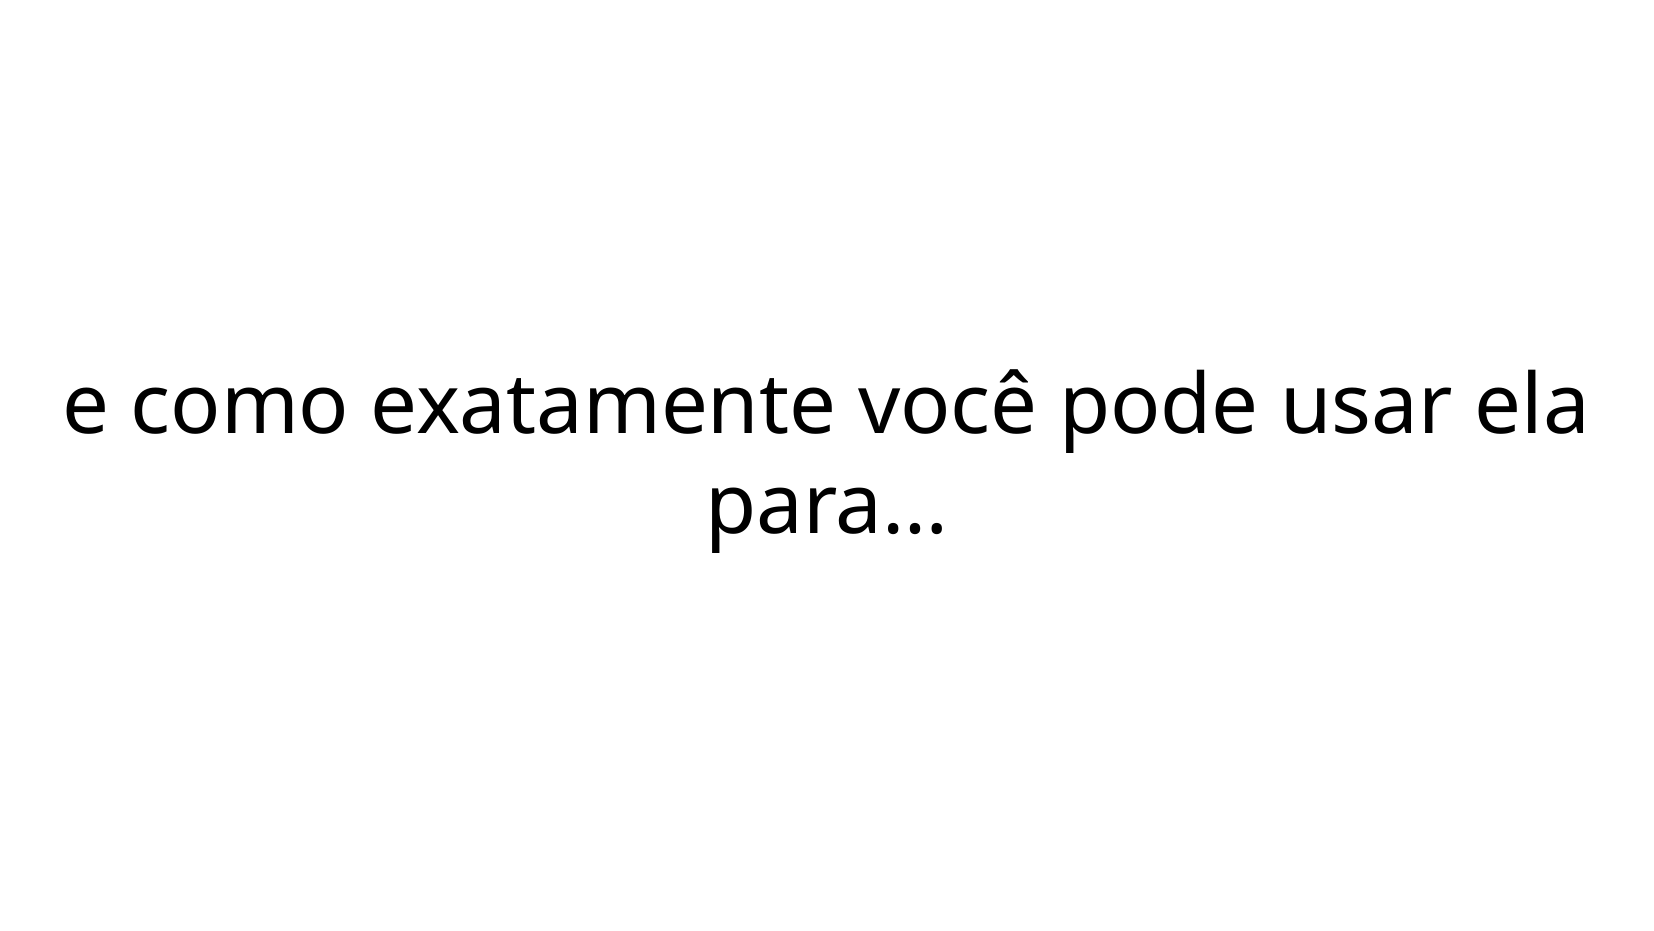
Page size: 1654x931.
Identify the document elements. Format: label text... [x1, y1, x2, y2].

text_box e como exatamente você pode usar ela para… [46, 342, 1607, 558]
